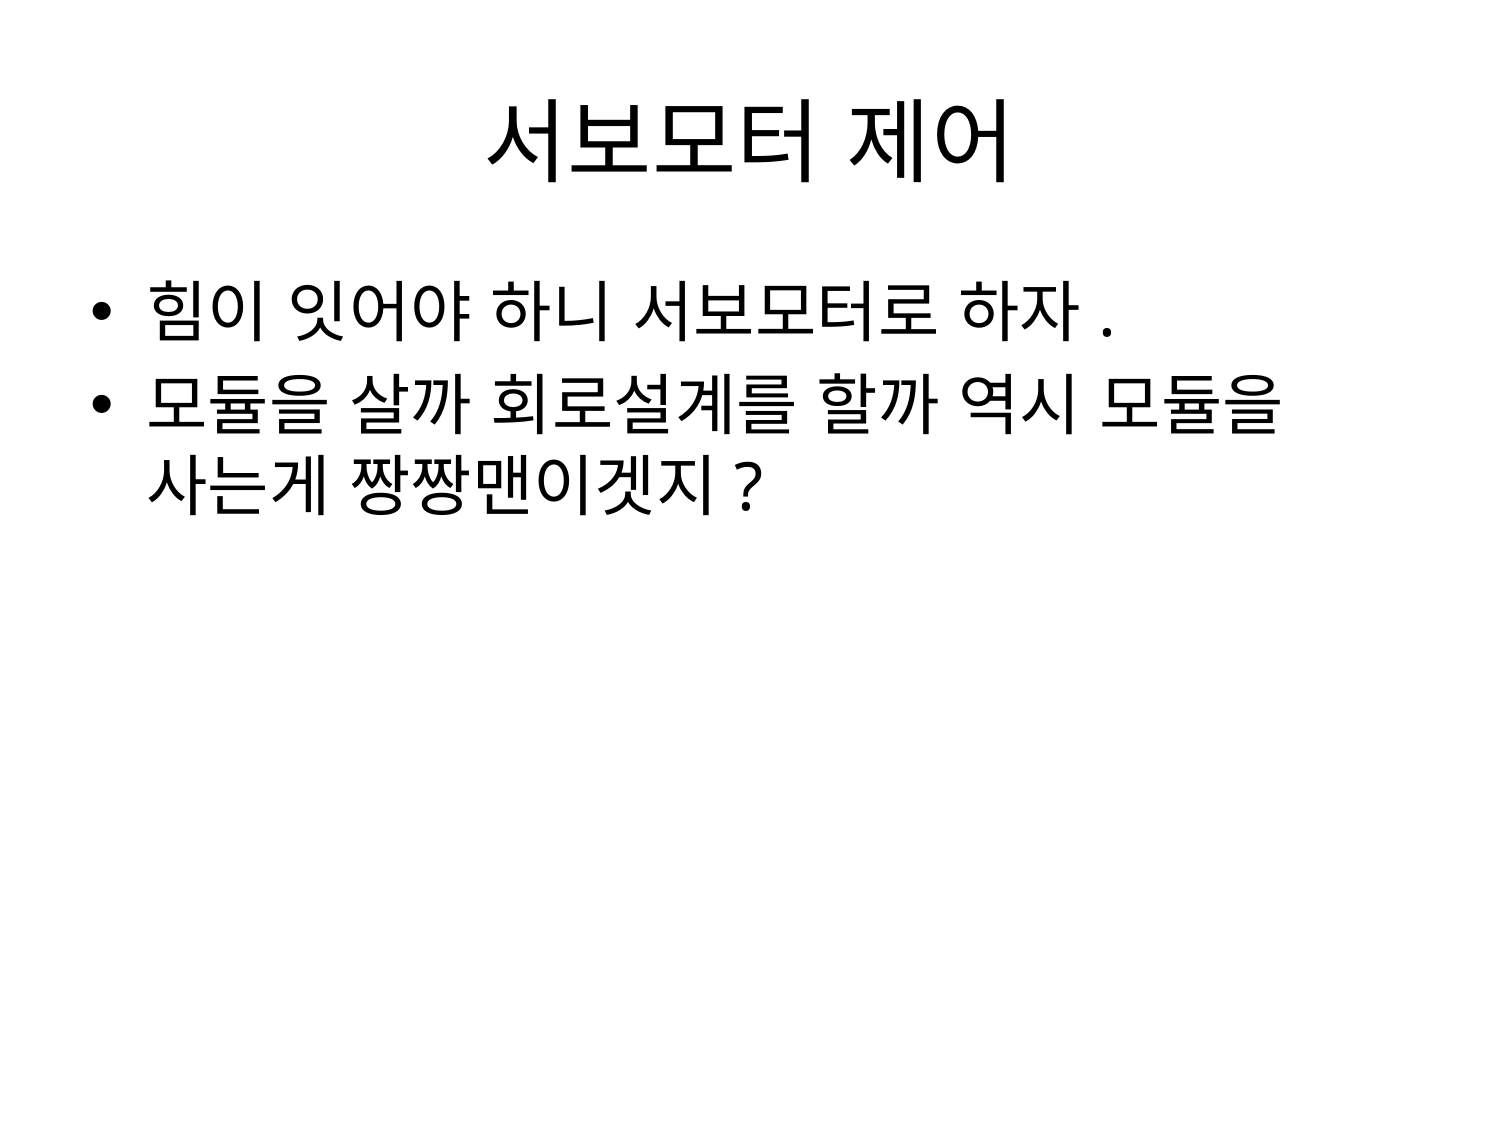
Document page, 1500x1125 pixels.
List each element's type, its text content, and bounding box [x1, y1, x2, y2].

title 서보모터 제어 [75, 45, 1425, 233]
list 힘이 잇어야 하니 서보모터로 하자. 모듈을 살까 회로설계를 할까 역시 모듈을 사는게 짱짱맨이겟지? [75, 262, 1425, 1005]
